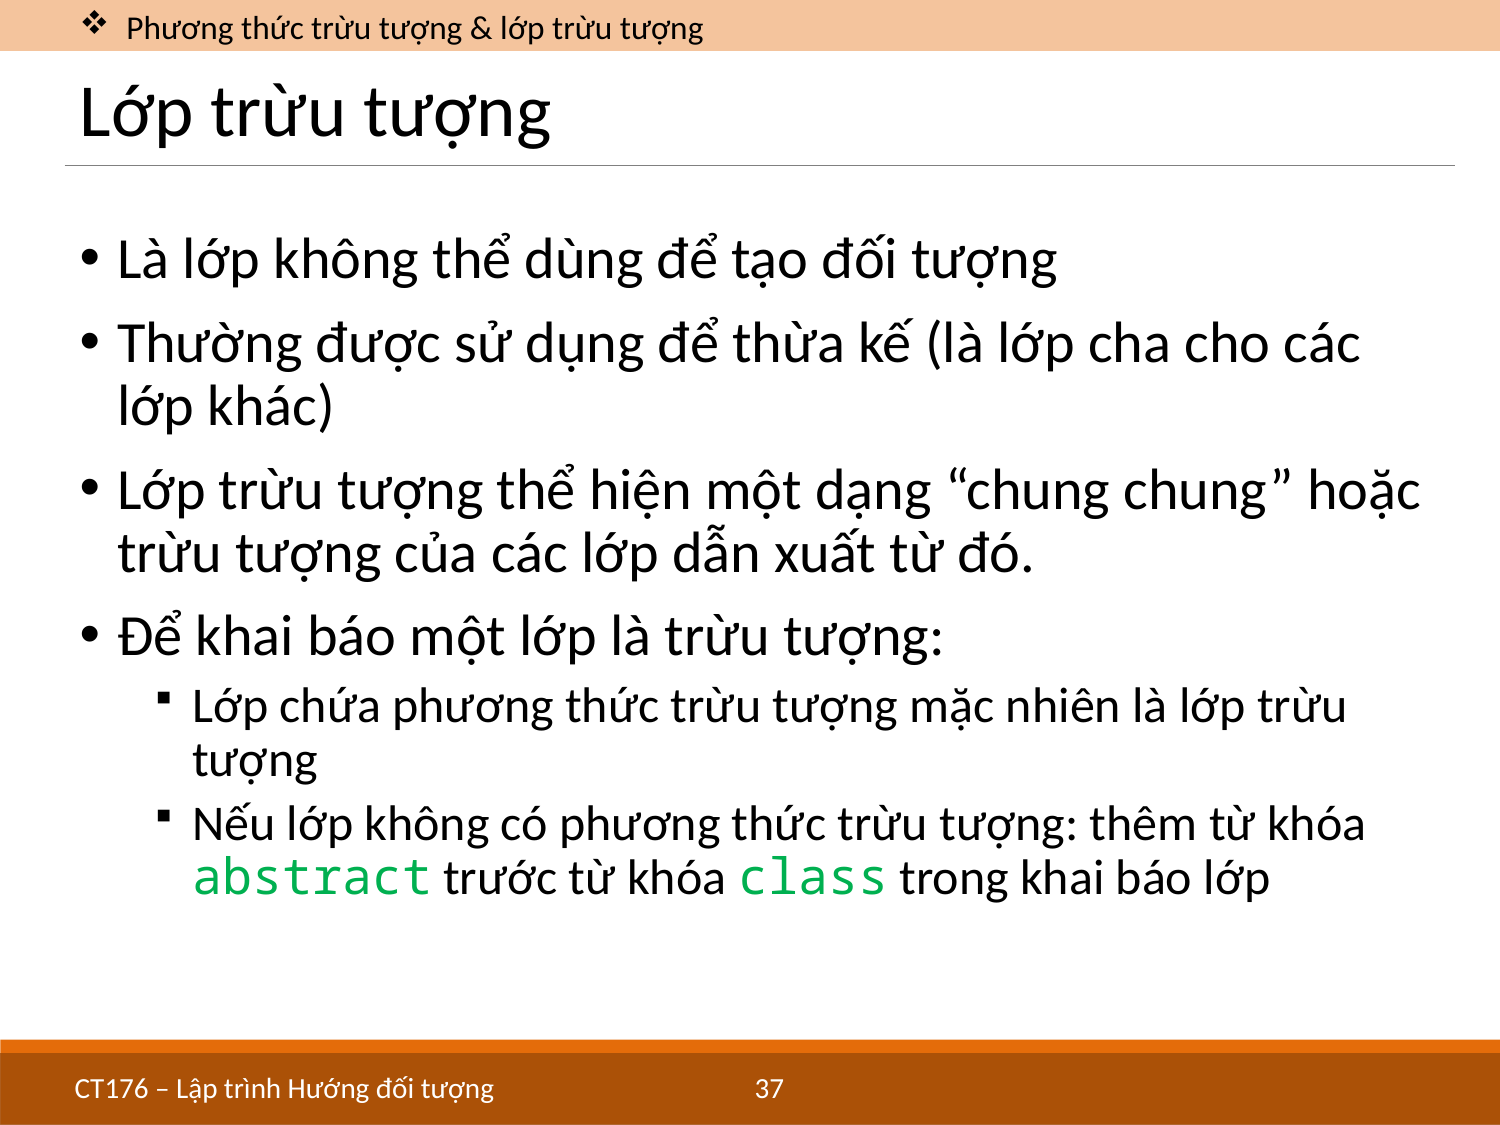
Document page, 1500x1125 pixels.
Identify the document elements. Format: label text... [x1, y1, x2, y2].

slide_number Phương thức trừu tượng & lớp trừu tượng [64, 3, 1455, 50]
list Là lớp không thể dùng để tạo đối tượng Thường được sử dụng để thừa kế (là lớp cha cho các lớp khác) Lớp trừu tượng thể hiện một dạng “chung chung” hoặc trừu tượng của các lớp dẫn xuất từ đó. Để khai báo một lớp là trừu tượng: Lớp chứa phương thức trừu tượng mặc nhiên là lớp trừu tượng Nếu lớp không có phương thức trừu tượng: thêm từ khóa abstract trước từ khóa class trong khai báo lớp [64, 220, 1455, 1024]
title Lớp trừu tượng [64, 59, 1455, 165]
